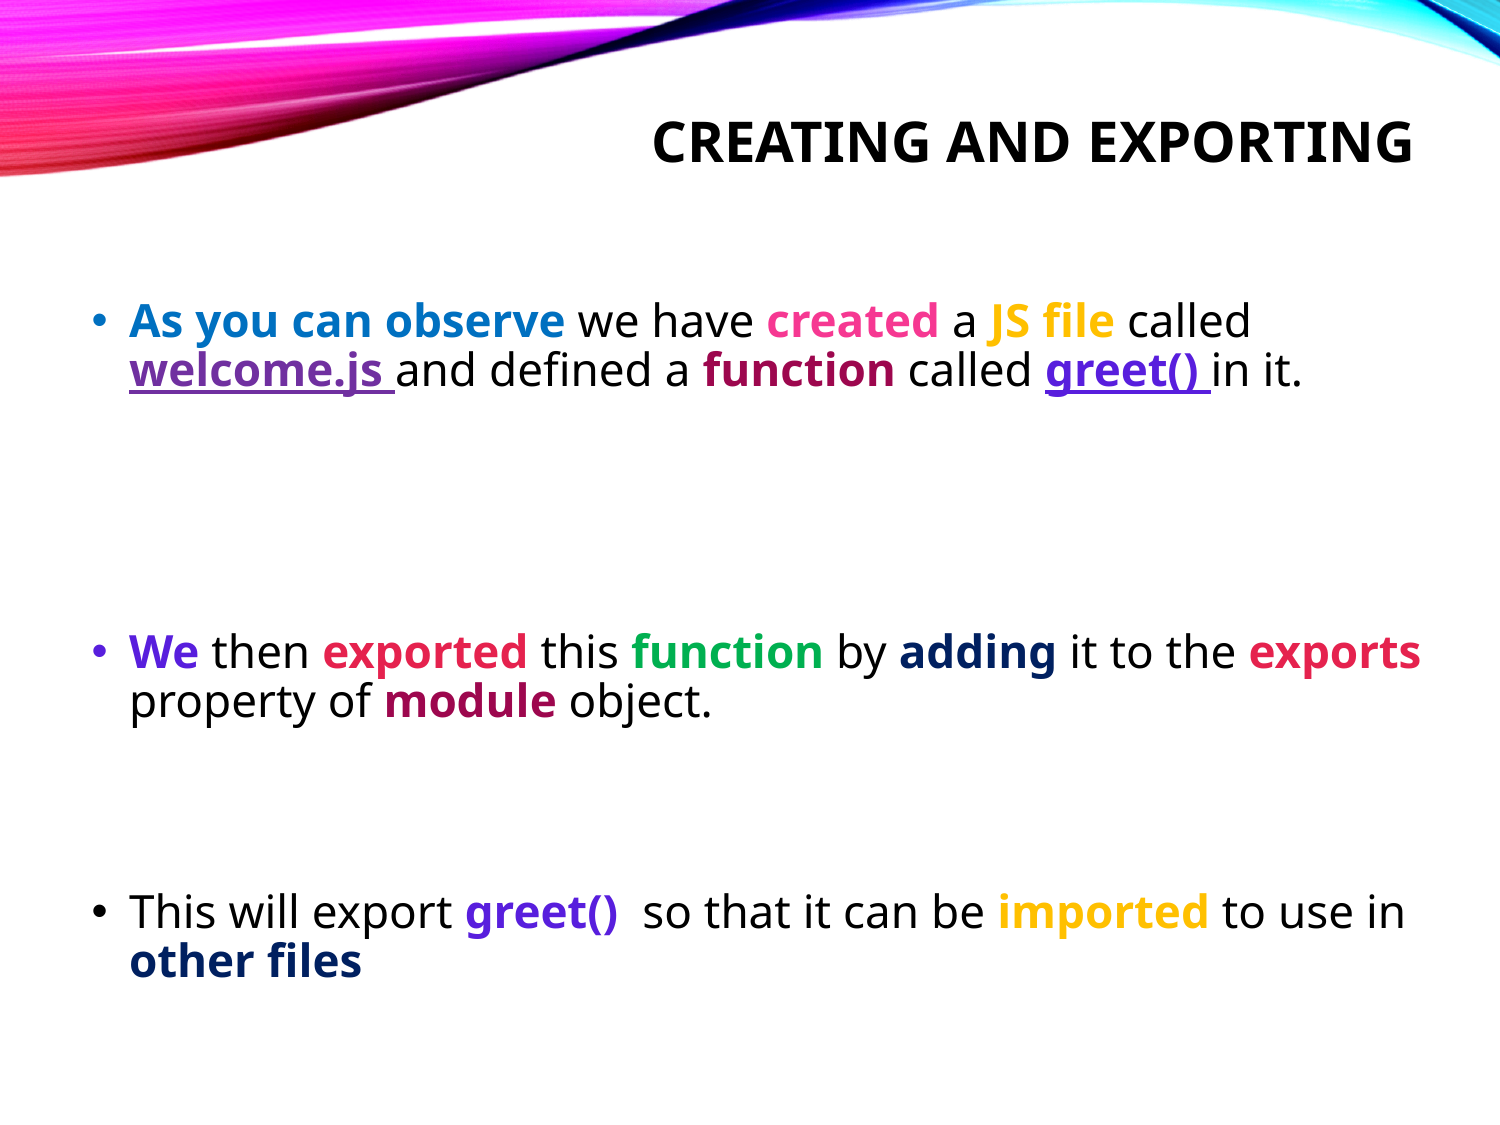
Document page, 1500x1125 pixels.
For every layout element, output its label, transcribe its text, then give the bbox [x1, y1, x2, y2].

picture [0, 0, 1500, 178]
list As you can observe we have created a JS file called welcome.js and defined a function called greet() in it. We then exported this function by adding it to the exports property of module object. This will export greet() so that it can be imported to use in other files [76, 290, 1472, 1087]
title Creating and exporting [383, 38, 1431, 251]
